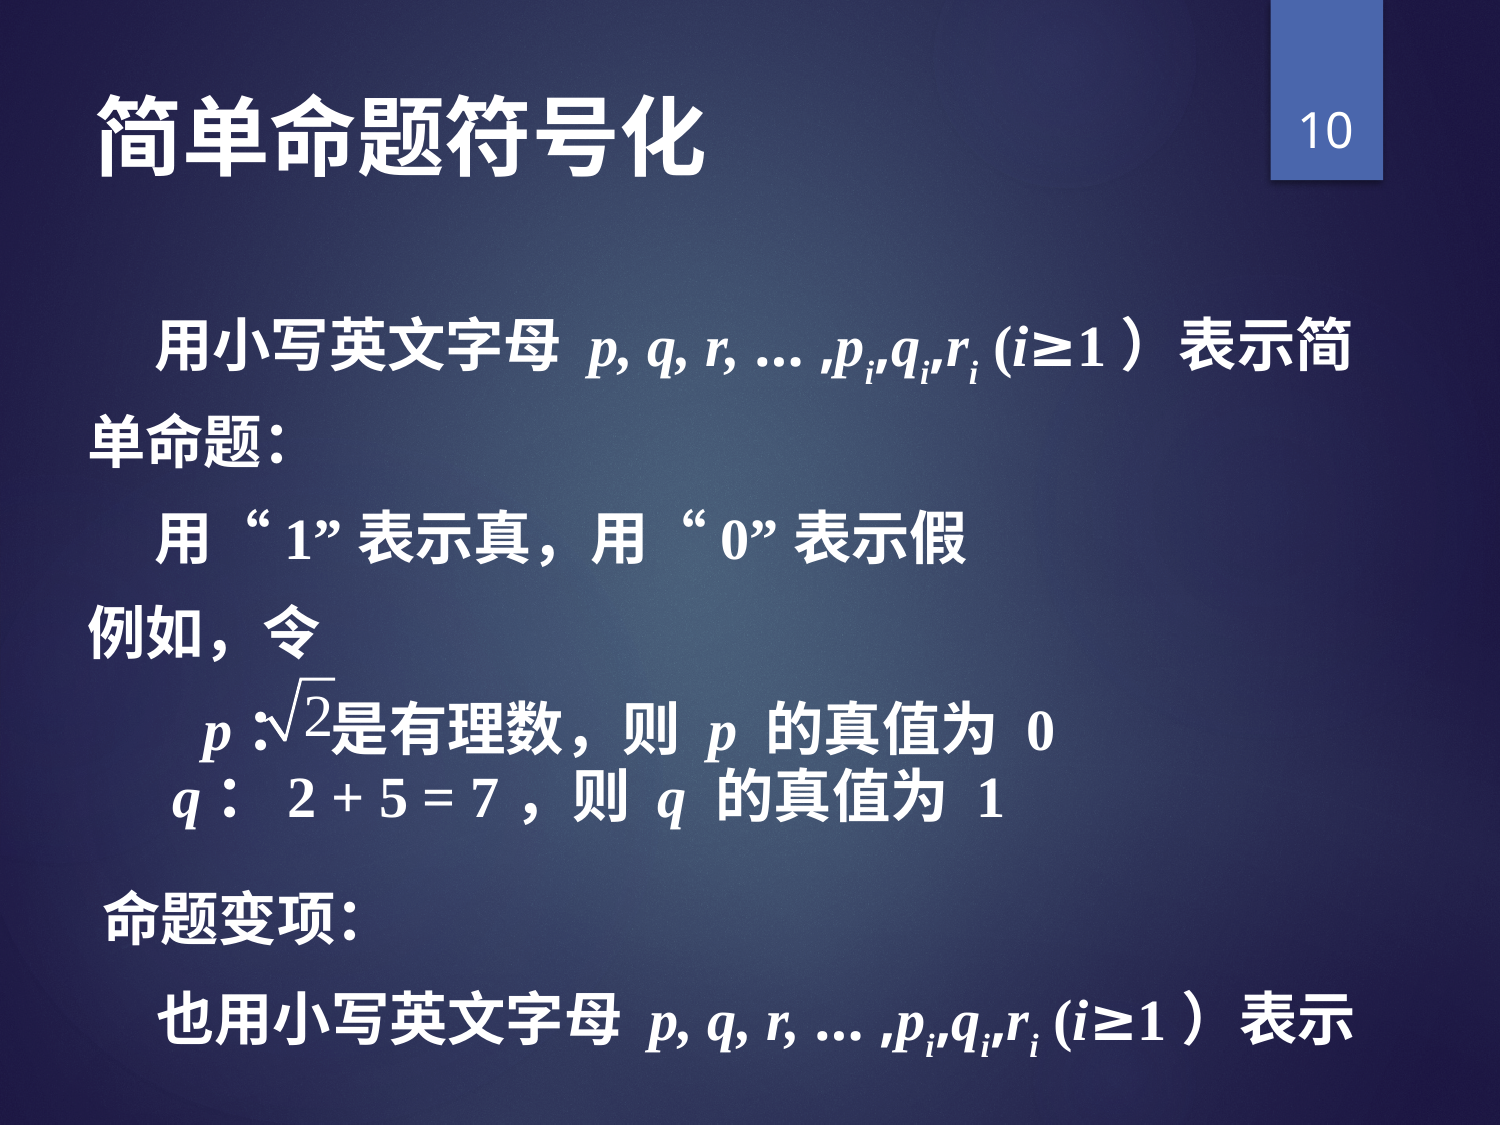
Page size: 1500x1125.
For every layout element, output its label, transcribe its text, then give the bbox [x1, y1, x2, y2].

text_box 用小写英文字母 p, q, r, … ,pi,qi,ri (i≥1）表示简单命题： 用“1”表示真，用“0”表示假 例如，令 p： 是有理数，则 p 的真值为 0 [72, 284, 1423, 866]
slide_number 10 [1273, 48, 1378, 175]
text_box 命题变项： 也用小写英文字母 p, q, r, … ,pi,qi,ri (i≥1）表示 [87, 875, 1425, 1072]
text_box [253, 666, 349, 752]
text_box q：2 + 5 = 7，则 q 的真值为 1 [157, 751, 1020, 837]
title 简单命题符号化 [79, 74, 1237, 284]
